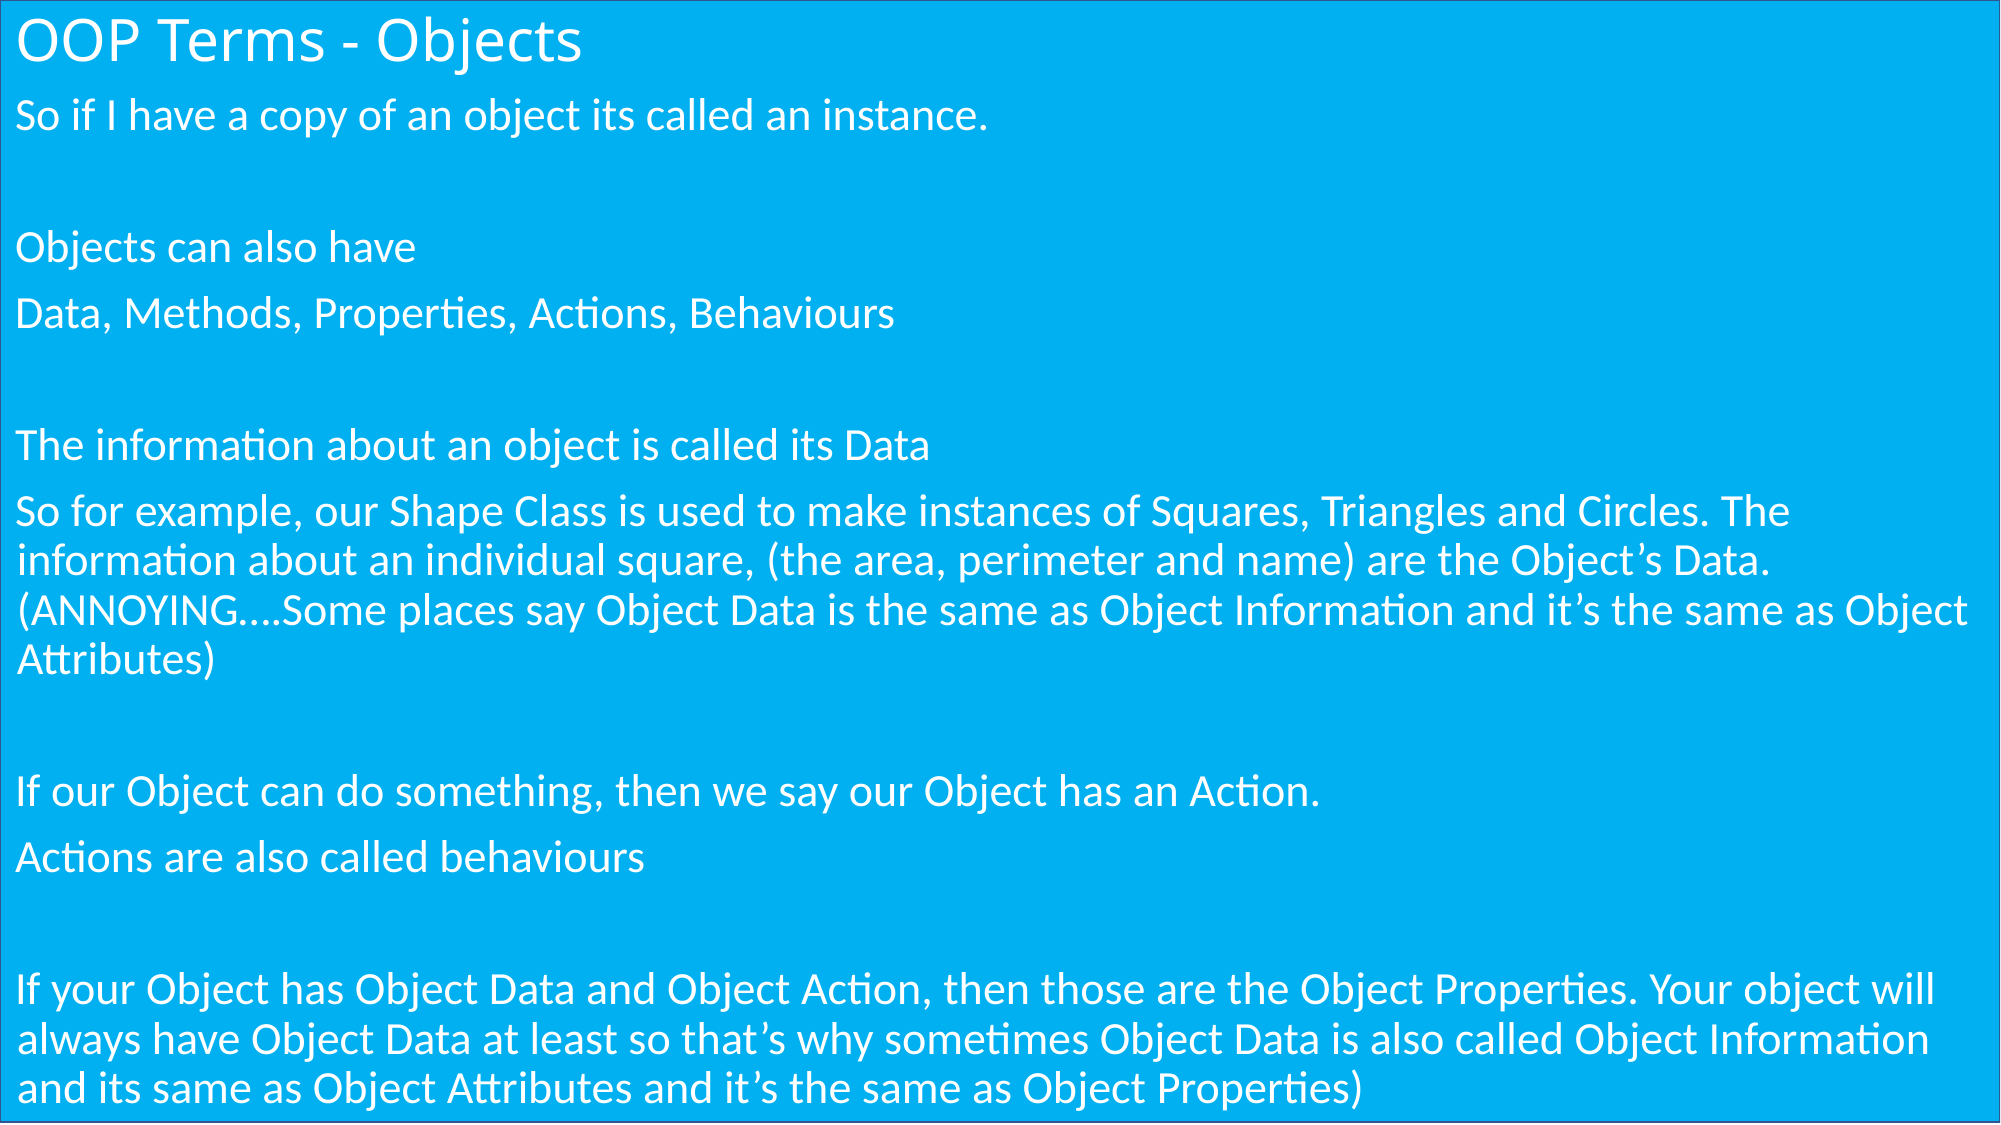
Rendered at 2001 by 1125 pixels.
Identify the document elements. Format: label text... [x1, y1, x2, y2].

title OOP Terms - Objects [0, 3, 2000, 82]
list So if I have a copy of an object its called an instance. Objects can also have Data, Methods, Properties, Actions, Behaviours The information about an object is called its Data So for example, our Shape Class is used to make instances of Squares, Triangles and Circles. The information about an individual square, (the area, perimeter and name) are the Object’s Data. (ANNOYING….Some places say Object Data is the same as Object Information and it’s the same as Object Attributes) If our Object can do something, then we say our Object has an Action. Actions are also called behaviours If your Object has Object Data and Object Action, then those are the Object Properties. Your object will always have Object Data at least so that’s why sometimes Object Data is also called Object Information and its same as Object Attributes and it’s the same as Object Properties) [0, 83, 2000, 1122]
